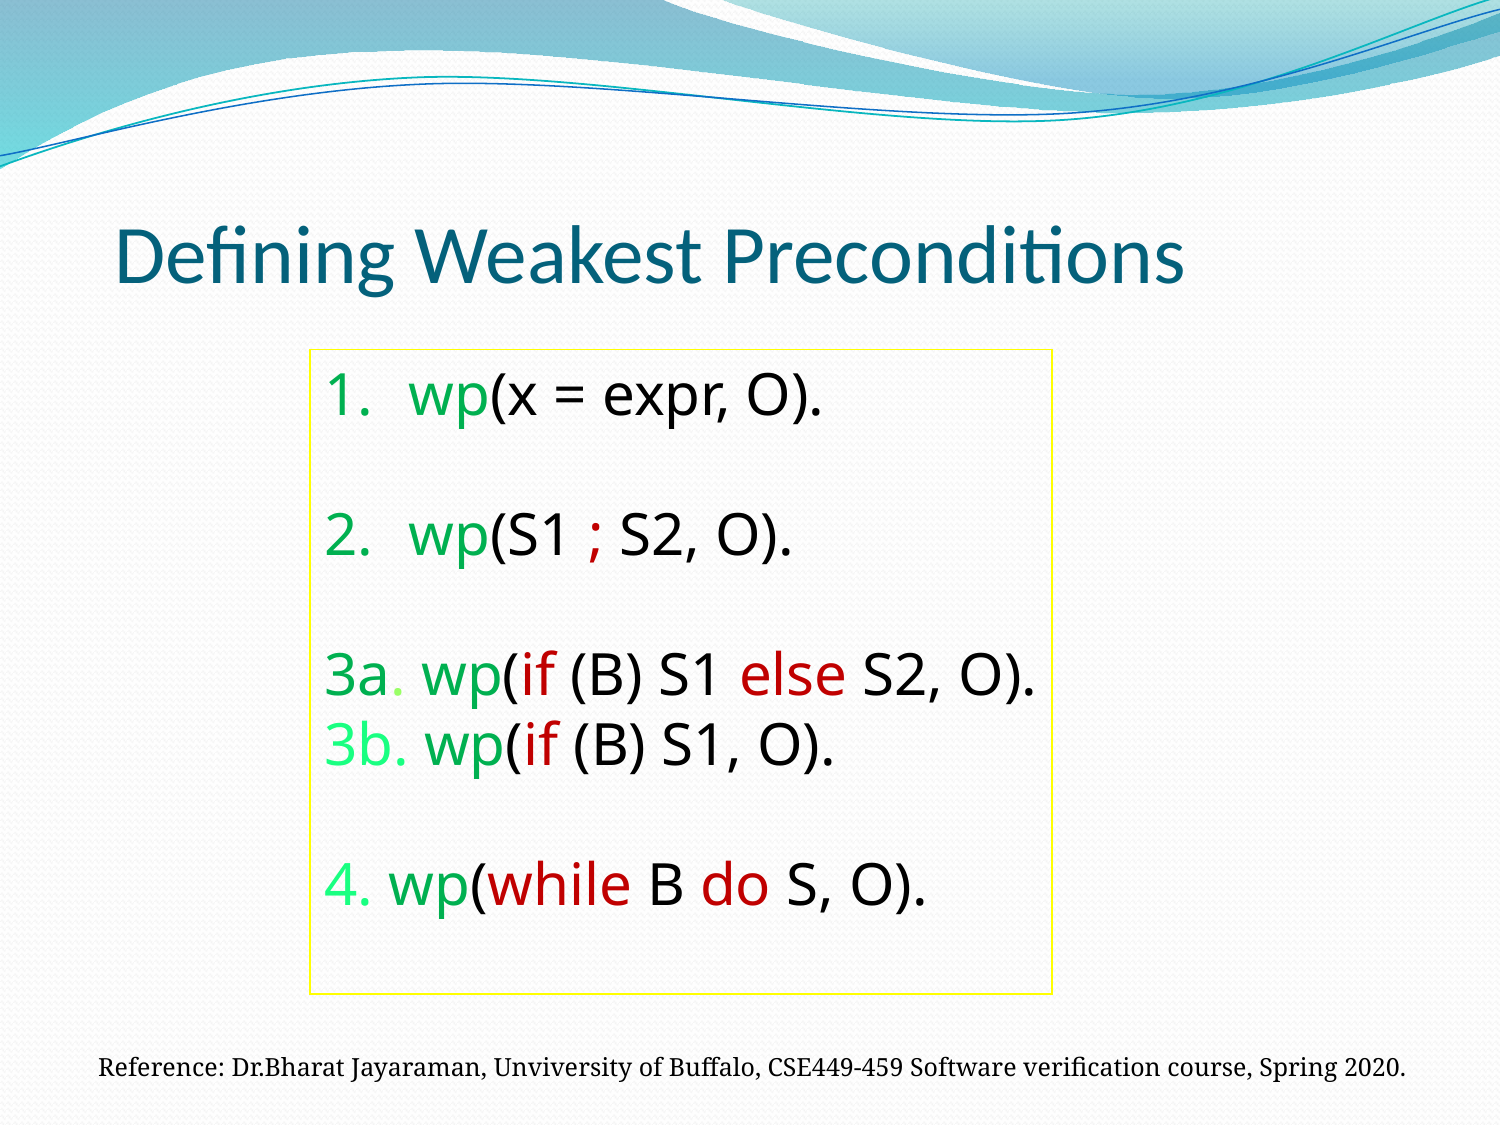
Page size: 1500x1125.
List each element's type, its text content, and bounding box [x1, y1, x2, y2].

text_box wp(x = expr, O). wp(S1 ; S2, O). 3a. wp(if (B) S1 else S2, O). 3b. wp(if (B) S1, O). 4. wp(while B do S, O). [309, 349, 1053, 995]
title Defining Weakest Preconditions [114, 87, 1463, 300]
text_box Reference: Dr.Bharat Jayaraman, Unviversity of Buffalo, CSE449-459 Software verification course, Spring 2020. [83, 1043, 1445, 1089]
